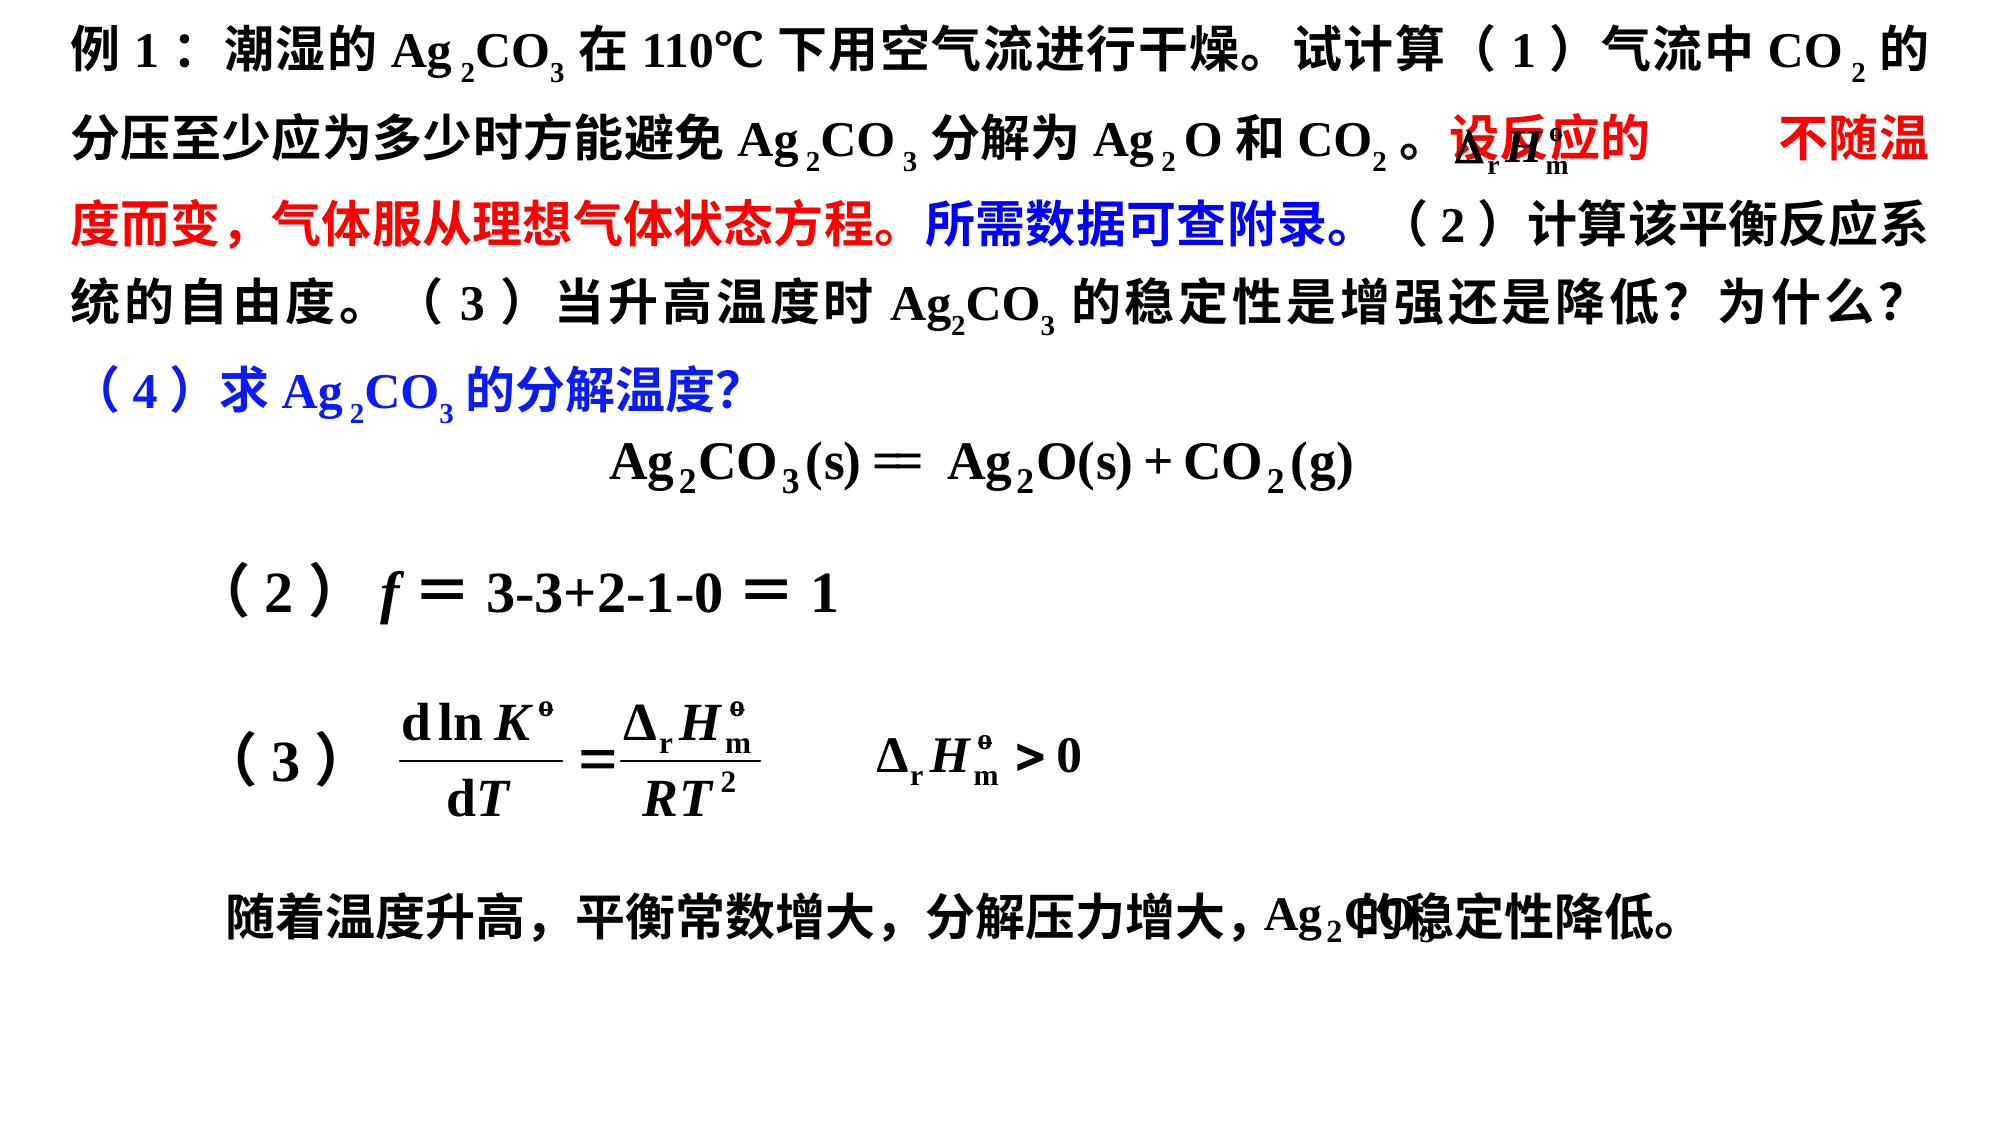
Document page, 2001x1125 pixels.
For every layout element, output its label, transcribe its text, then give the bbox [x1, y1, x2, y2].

text_box 随着温度升高，平衡常数增大，分解压力增大， 的稳定性降低。 [210, 878, 1970, 953]
text_box （2）f＝3-3+2-1-0＝1 [177, 546, 1203, 632]
text_box 例1：潮湿的Ag 2CO3在110℃下用空气流进行干燥。试计算（1）气流中CO 2的分压至少应为多少时方能避免Ag 2CO 3分解为Ag 2 O和CO2。设反应的 不随温度而变，气体服从理想气体状态方程。所需数据可查附录。（2）计算该平衡反应系统的自由度。（3）当升高温度时Ag2CO3的稳定性是增强还是降低？为什么？（4）求Ag 2CO3的分解温度？ [55, 0, 1945, 437]
text_box （3） [184, 715, 390, 801]
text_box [869, 716, 1092, 794]
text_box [1447, 111, 1578, 183]
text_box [390, 681, 772, 829]
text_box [599, 422, 1362, 506]
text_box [1254, 879, 1448, 954]
